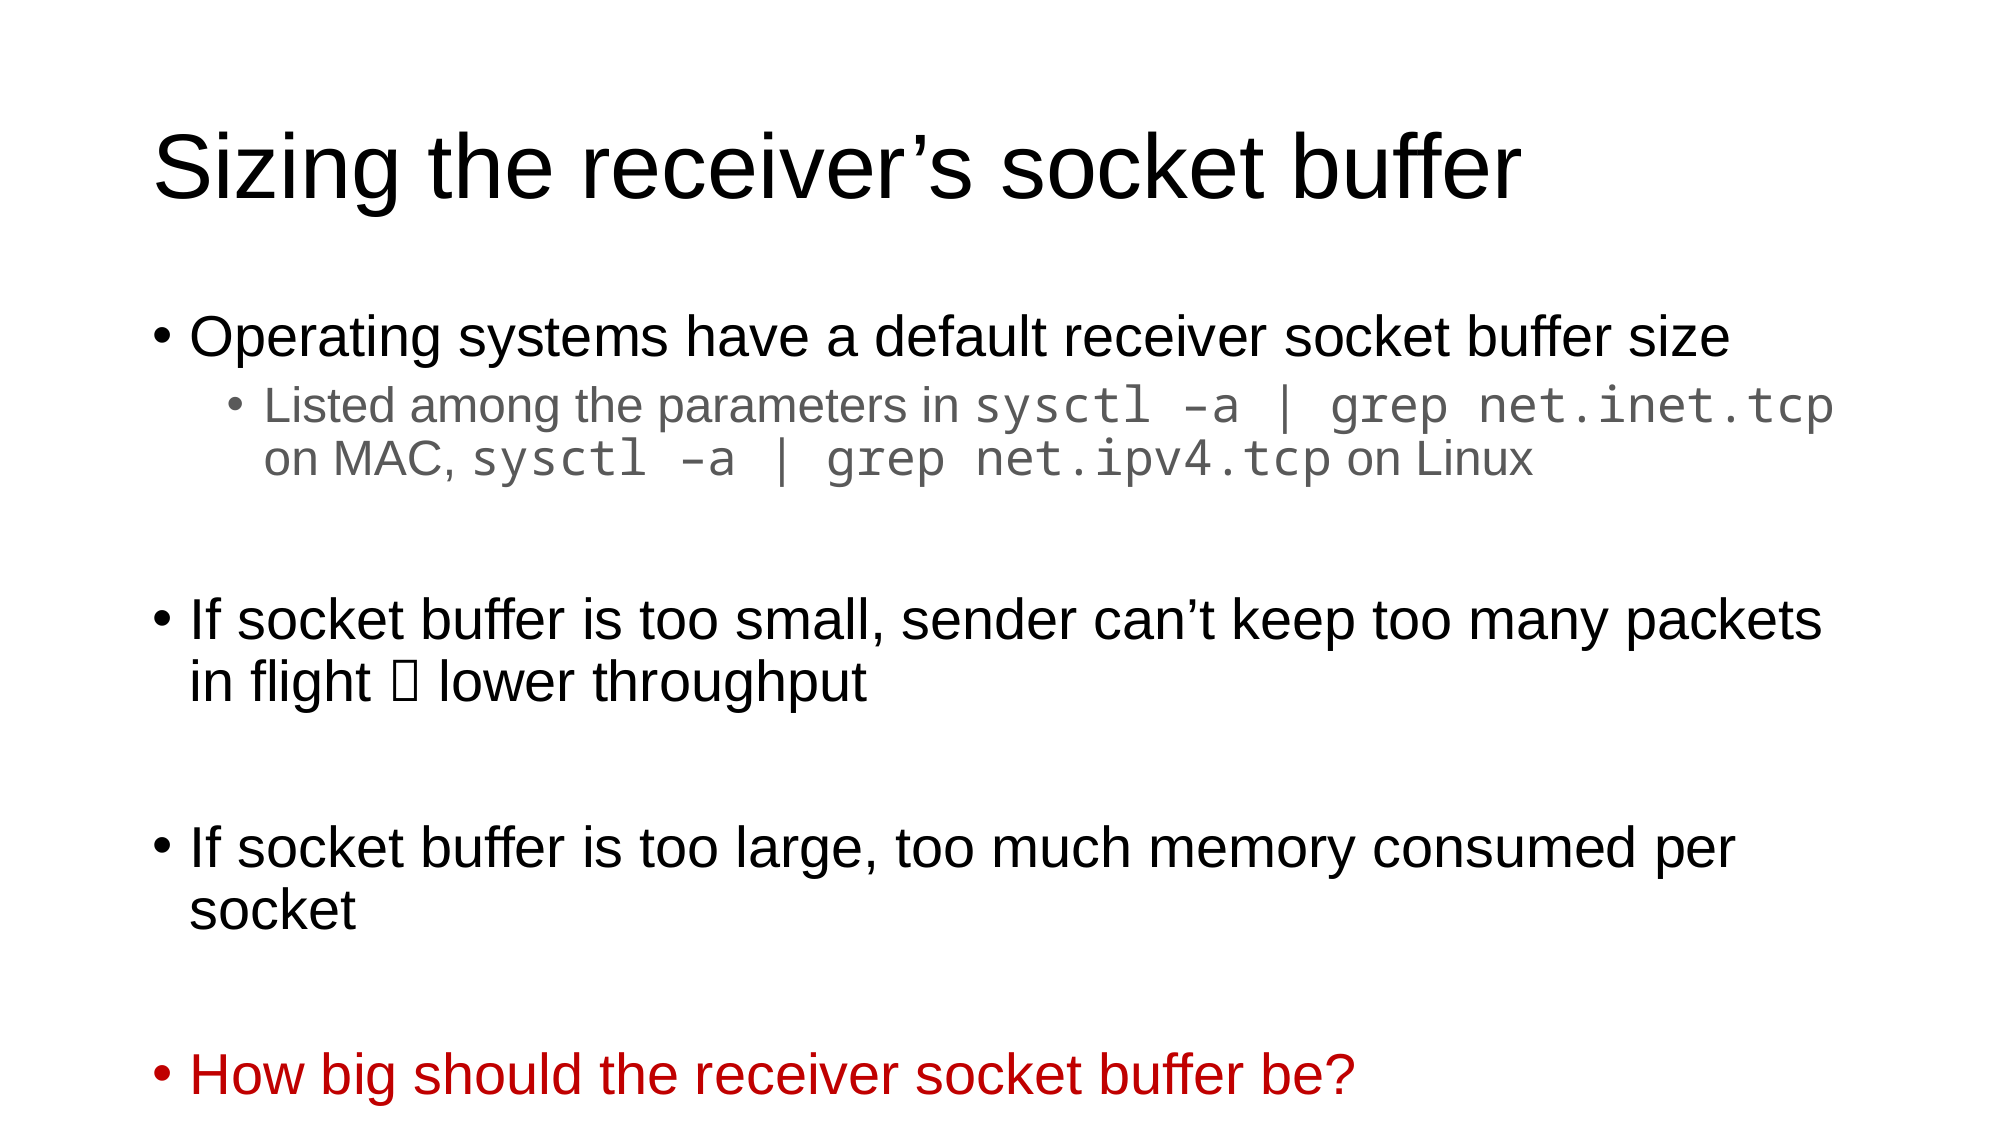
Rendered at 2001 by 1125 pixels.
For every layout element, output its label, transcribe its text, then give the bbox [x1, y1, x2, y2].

list Operating systems have a default receiver socket buffer size Listed among the parameters in sysctl –a | grep net.inet.tcp on MAC, sysctl –a | grep net.ipv4.tcp on Linux If socket buffer is too small, sender can’t keep too many packets in flight  lower throughput If socket buffer is too large, too much memory consumed per socket How big should the receiver socket buffer be? [137, 299, 1863, 1125]
title Sizing the receiver’s socket buffer [137, 59, 1863, 278]
